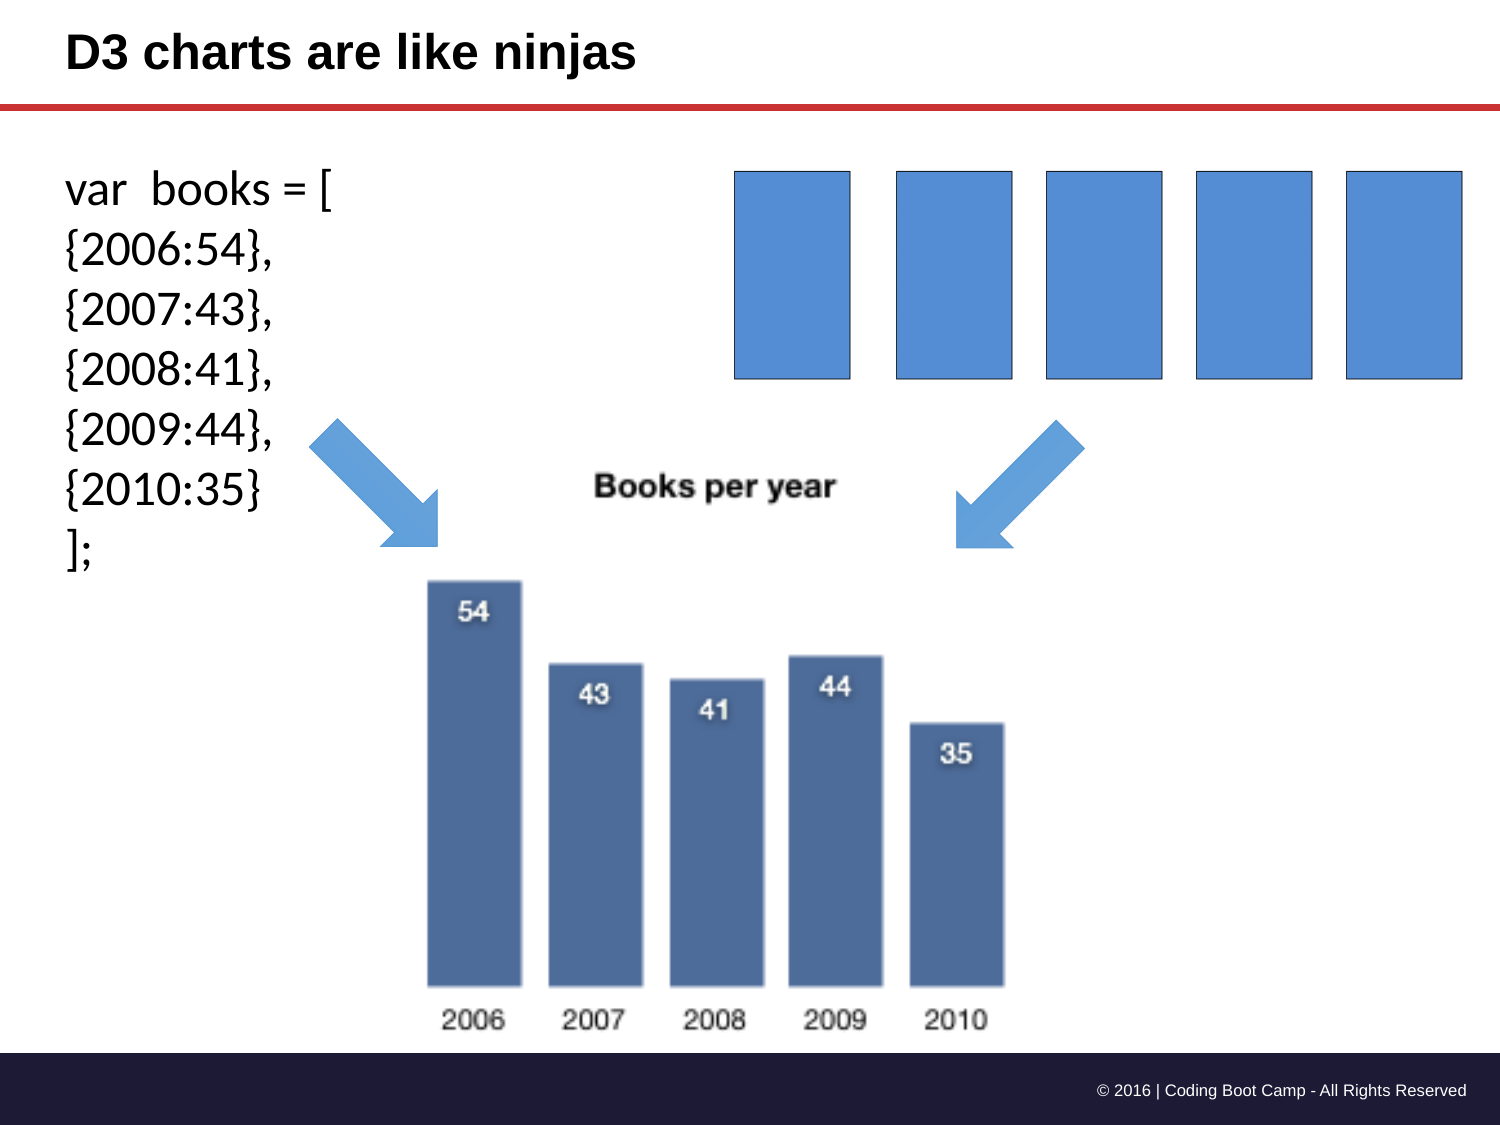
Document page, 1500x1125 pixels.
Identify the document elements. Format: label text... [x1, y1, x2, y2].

text_box var books = [ {2006:54}, {2007:43}, {2008:41}, {2009:44}, {2010:35} ]; [50, 148, 375, 583]
title D3 charts are like ninjas [50, 0, 948, 108]
picture [387, 462, 1050, 1051]
picture [678, 163, 1500, 388]
text_box [1013, 419, 1086, 484]
text_box [379, 539, 387, 547]
text_box [308, 418, 387, 526]
